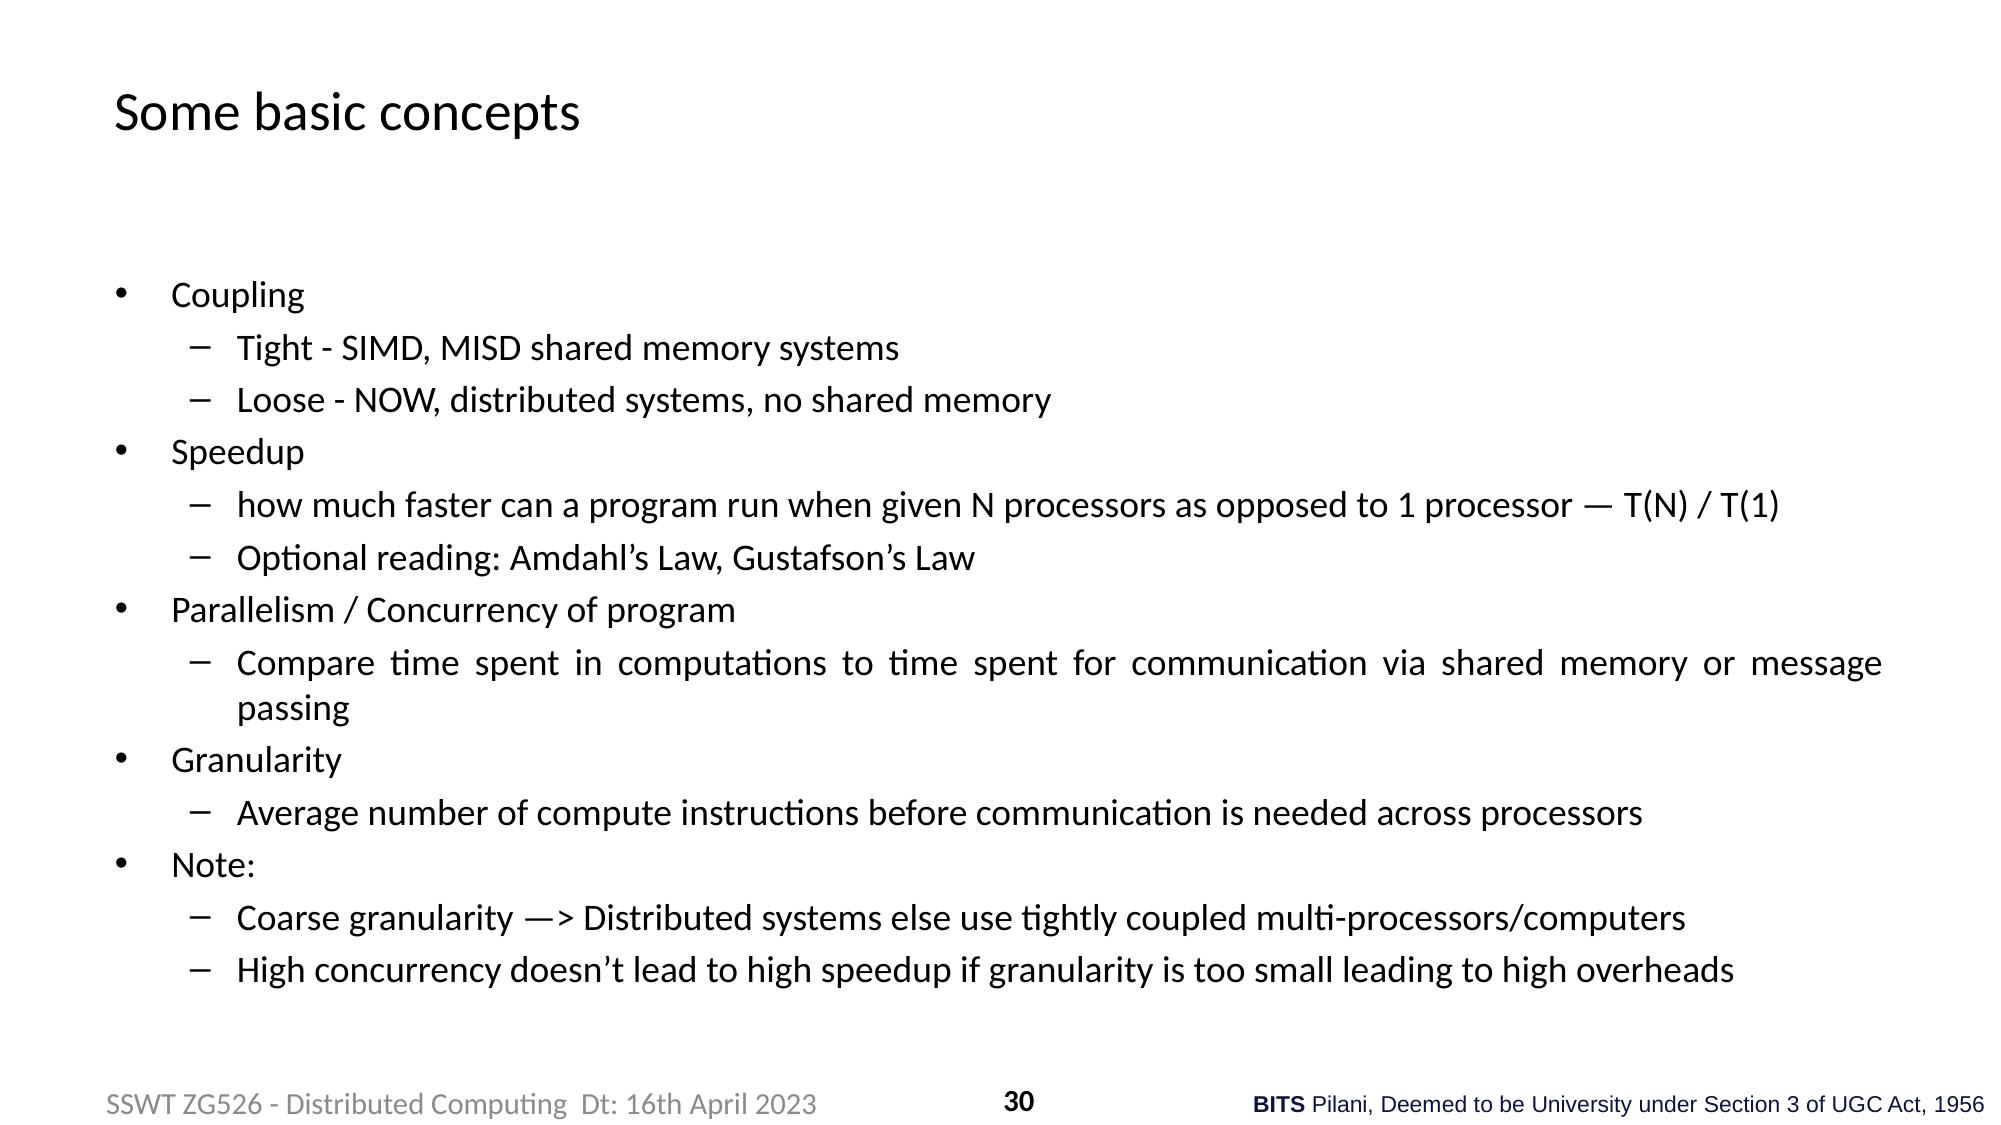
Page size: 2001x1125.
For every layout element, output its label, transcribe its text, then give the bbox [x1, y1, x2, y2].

slide_number 30 [931, 1069, 1050, 1125]
list Coupling Tight - SIMD, MISD shared memory systems Loose - NOW, distributed systems, no shared memory Speedup how much faster can a program run when given N processors as opposed to 1 processor — T(N) / T(1) Optional reading: Amdahl’s Law, Gustafson’s Law Parallelism / Concurrency of program Compare time spent in computations to time spent for communication via shared memory or message passing Granularity Average number of compute instructions before communication is needed across processors Note: Coarse granularity —> Distributed systems else use tightly coupled multi-processors/computers High concurrency doesn’t lead to high speedup if granularity is too small leading to high overheads [99, 262, 1900, 1005]
title Some basic concepts [99, 14, 1893, 203]
footer SSWT ZG526 - Distributed Computing Dt: 16th April 2023 [1050, 1072, 1393, 1125]
footer SSWT ZG526 - Distributed Computing Dt: 16th April 2023 [91, 1072, 931, 1125]
